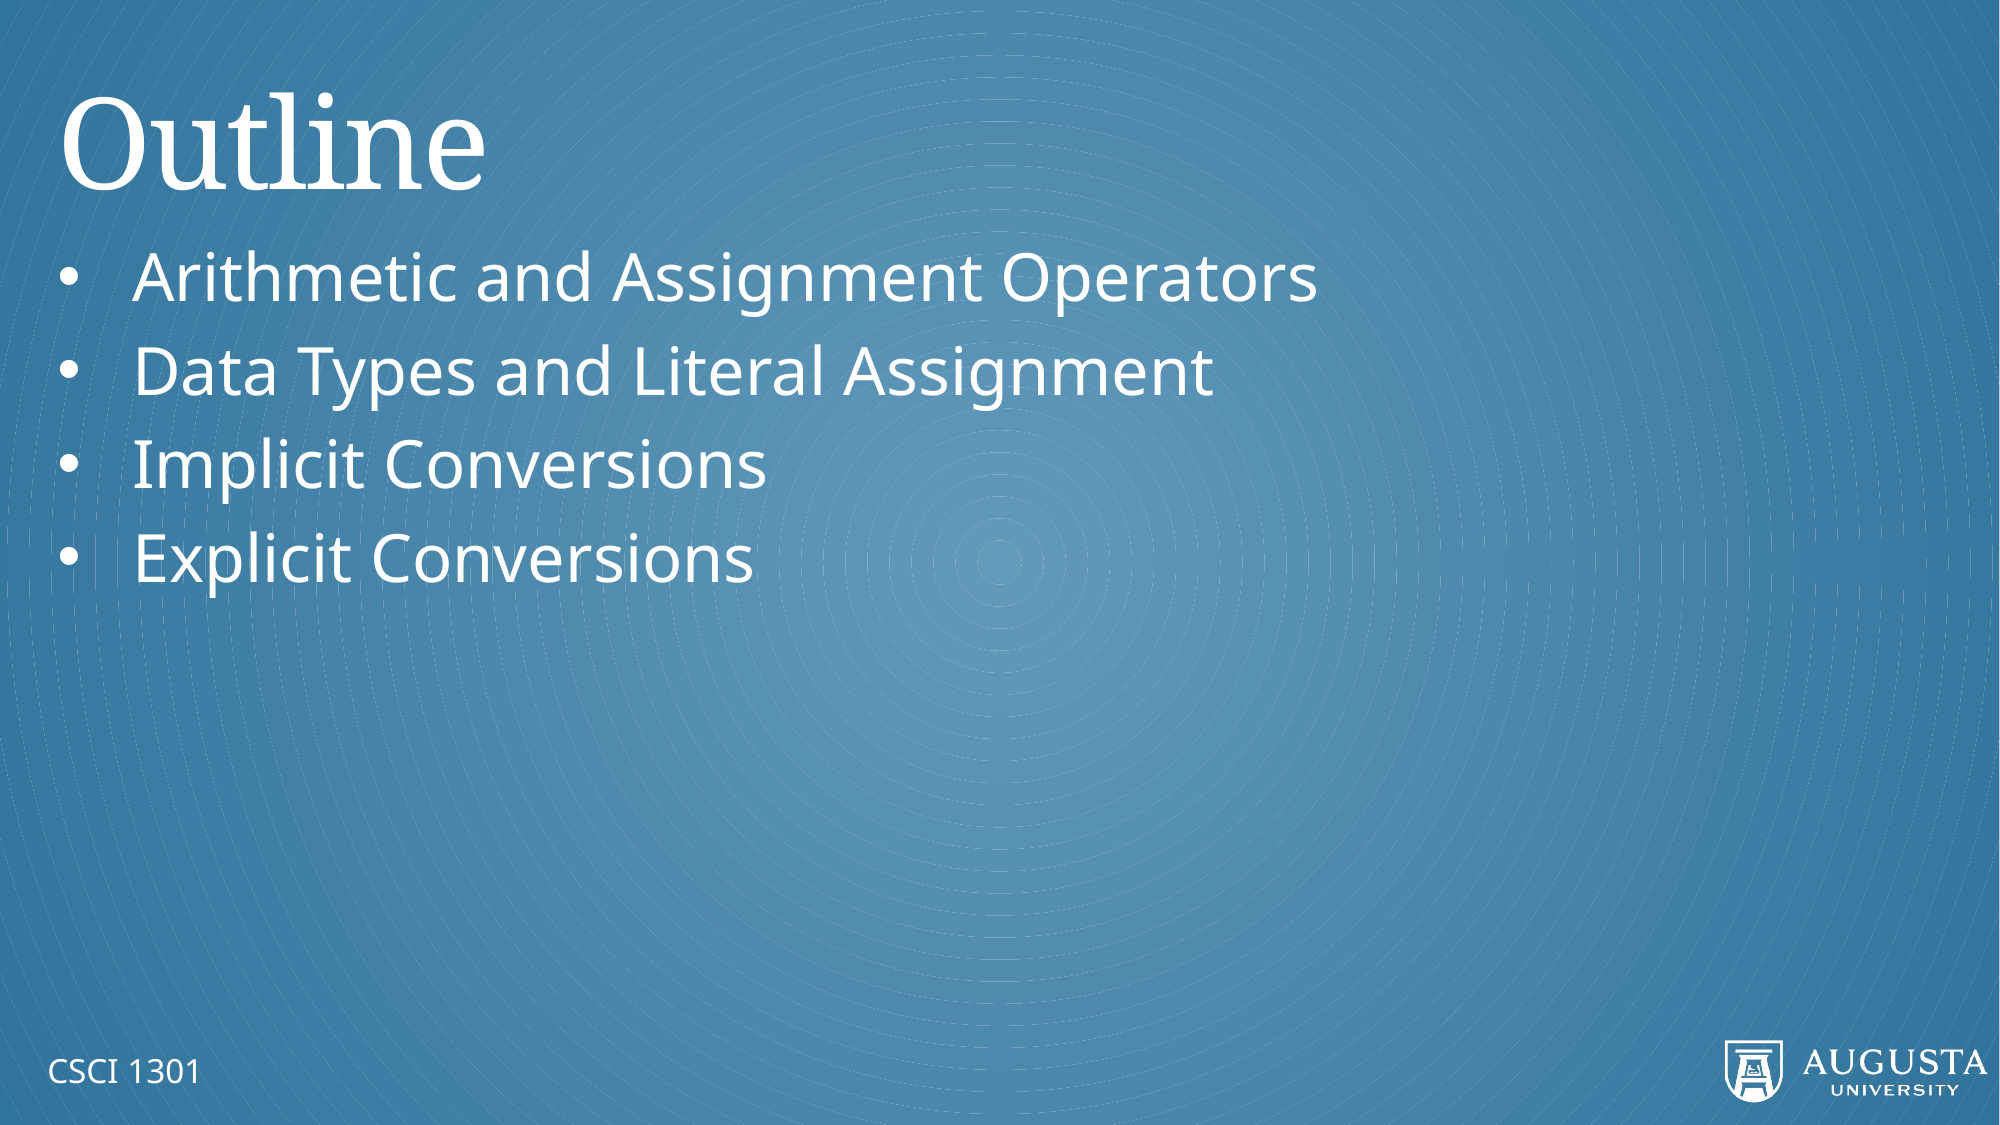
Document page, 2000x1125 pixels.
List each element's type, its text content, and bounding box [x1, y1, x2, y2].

title Outline [37, 37, 1963, 224]
footer CSCI 1301 [37, 1042, 660, 1103]
list Arithmetic and Assignment Operators Data Types and Literal Assignment Implicit Conversions Explicit Conversions [37, 224, 1963, 1005]
picture [1712, 999, 2000, 1125]
